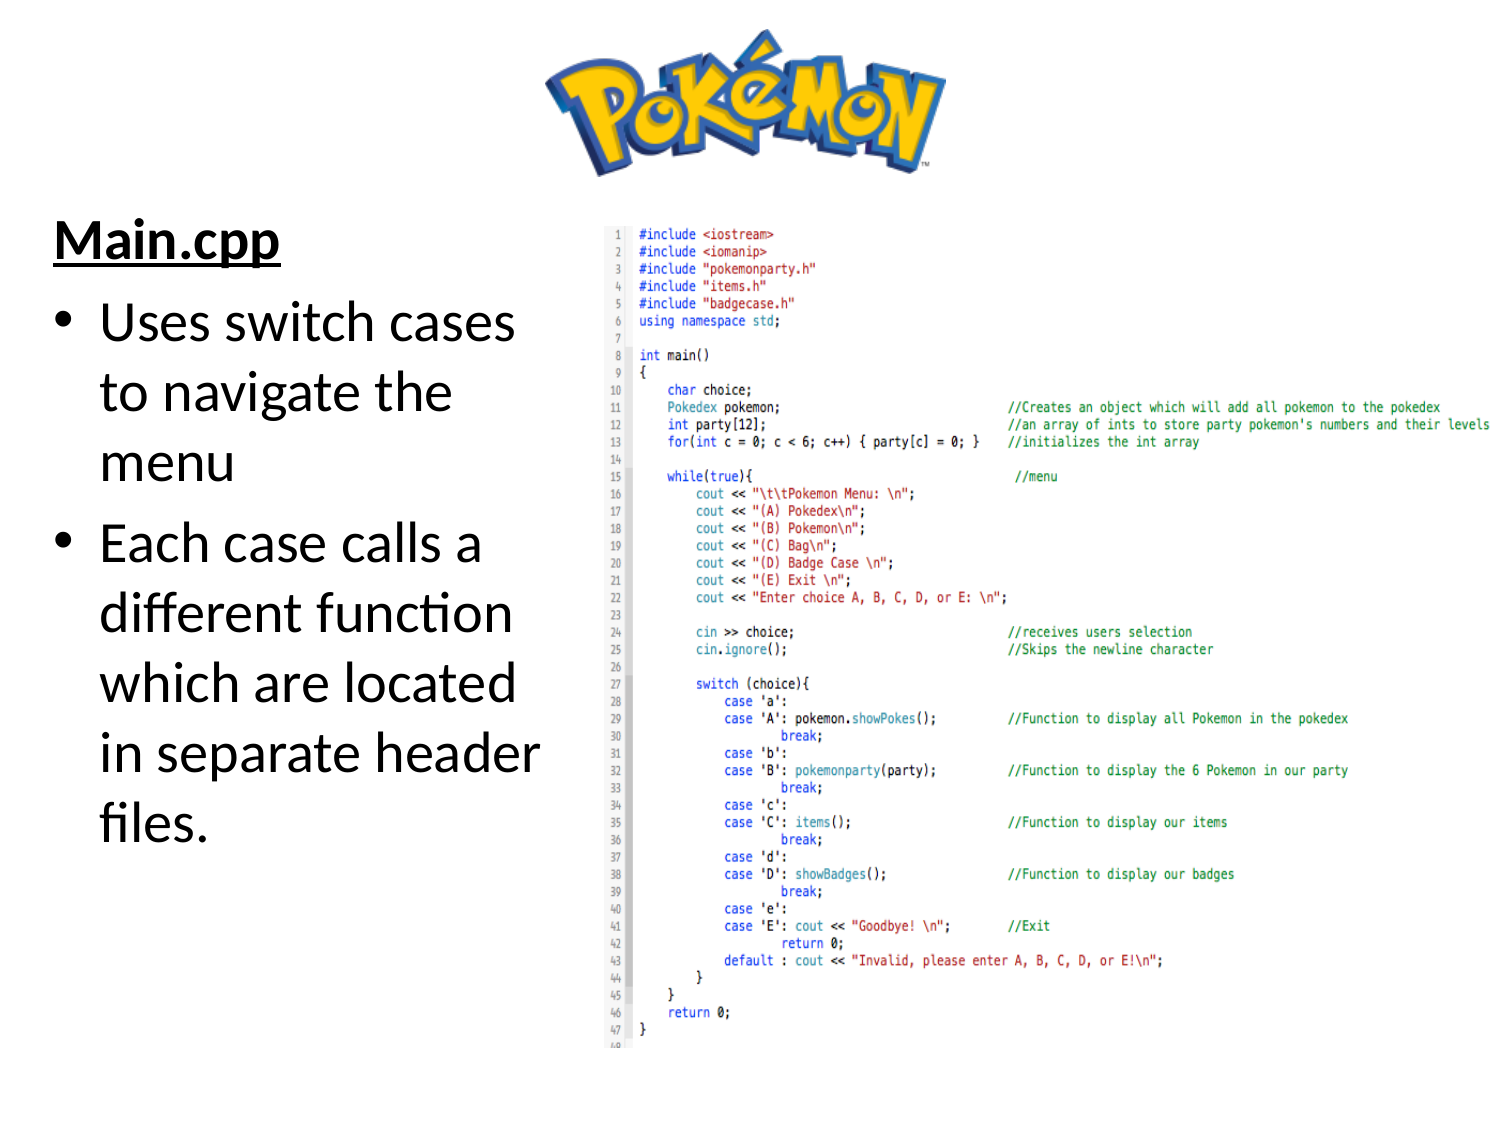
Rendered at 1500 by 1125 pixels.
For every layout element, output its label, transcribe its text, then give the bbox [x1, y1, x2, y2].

picture [545, 28, 604, 177]
list Main.cpp Uses switch cases to navigate the menu Each case calls a different function which are located in separate header files. [38, 193, 569, 1076]
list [604, 0, 1500, 1125]
